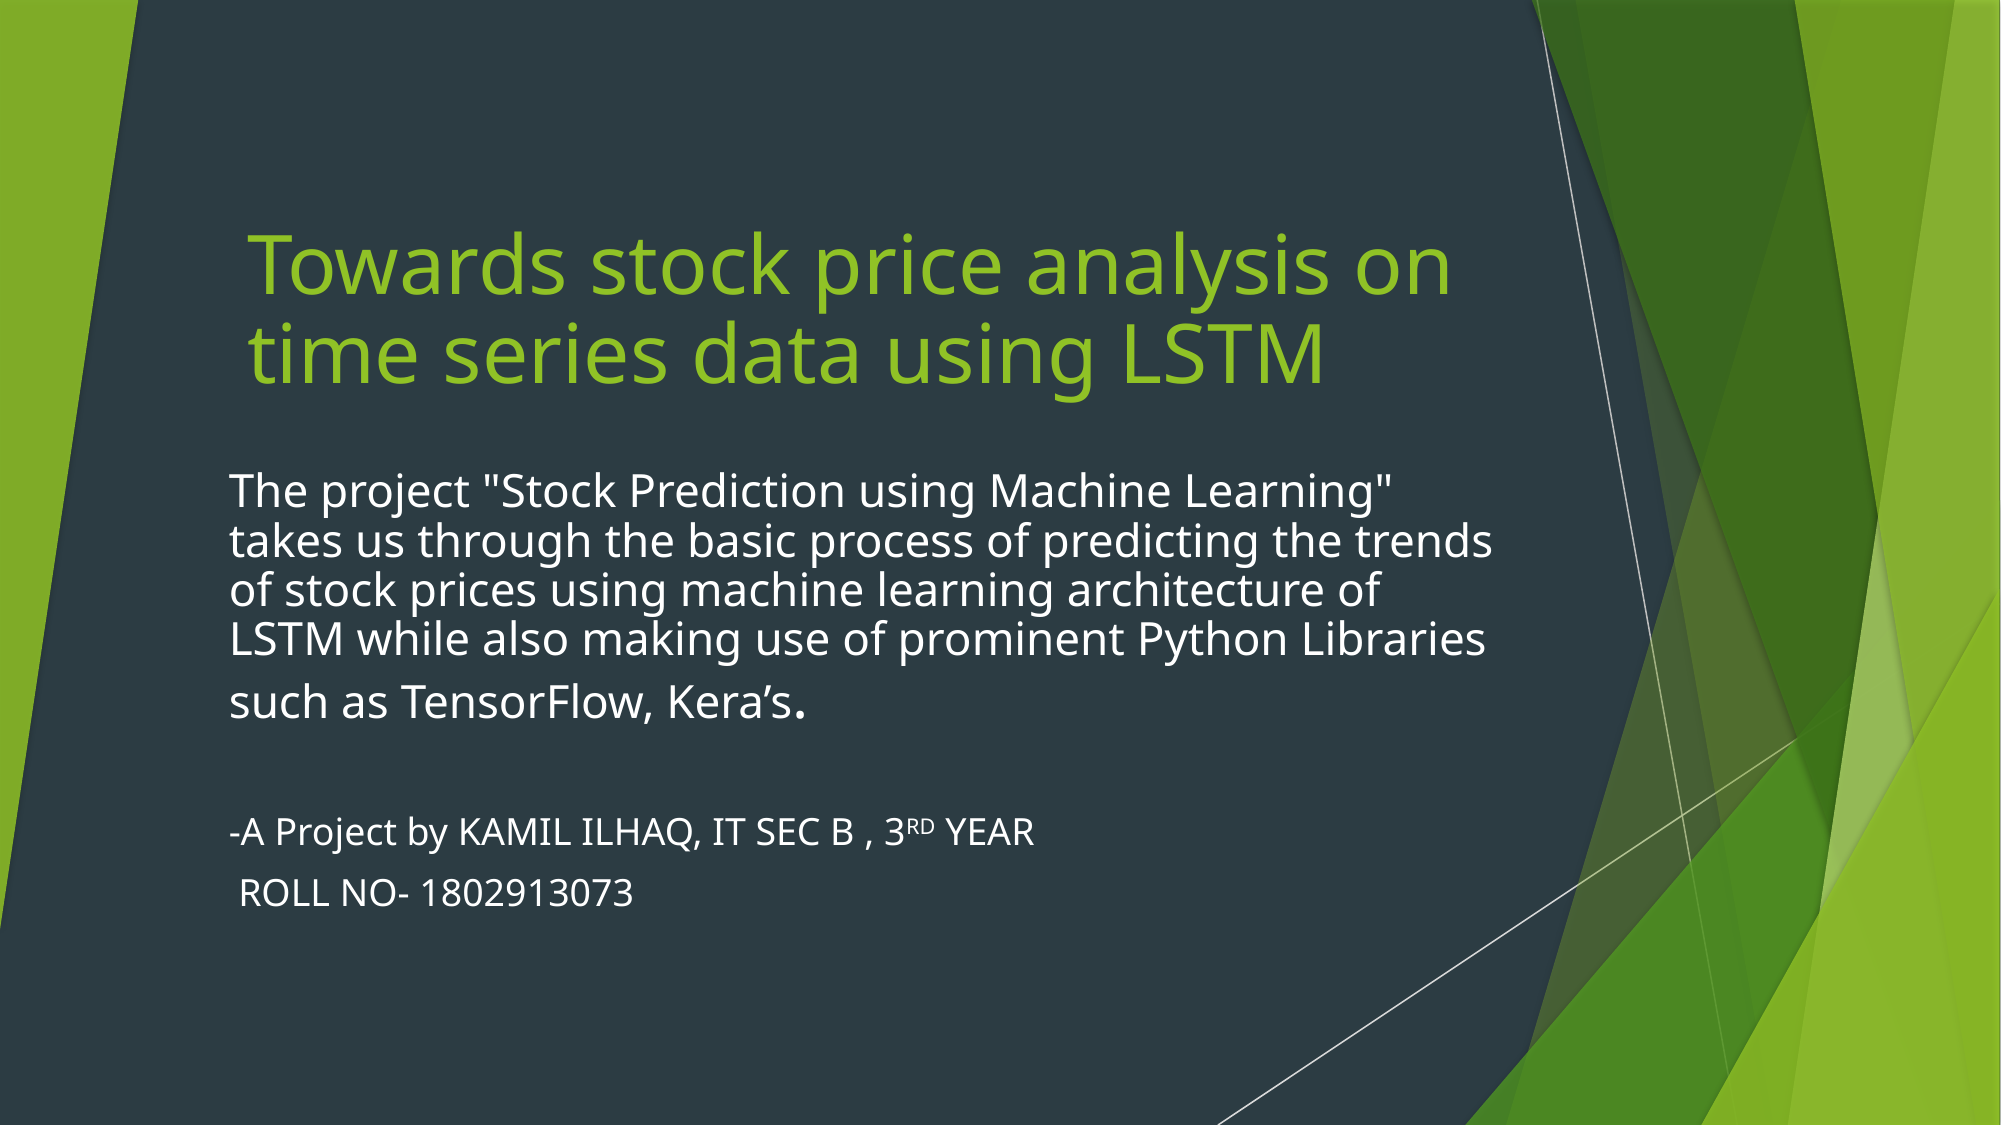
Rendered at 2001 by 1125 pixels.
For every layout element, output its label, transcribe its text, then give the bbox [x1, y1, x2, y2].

subtitle The project "Stock Prediction using Machine Learning" takes us through the basic process of predicting the trends of stock prices using machine learning architecture of LSTM while also making use of prominent Python Libraries such as TensorFlow, Kera’s. -A Project by KAMIL ILHAQ, IT SEC B , 3RD YEAR ROLL NO- 1802913073 [213, 460, 1522, 987]
title Towards stock price analysis on time series data using LSTM [232, 138, 1507, 409]
